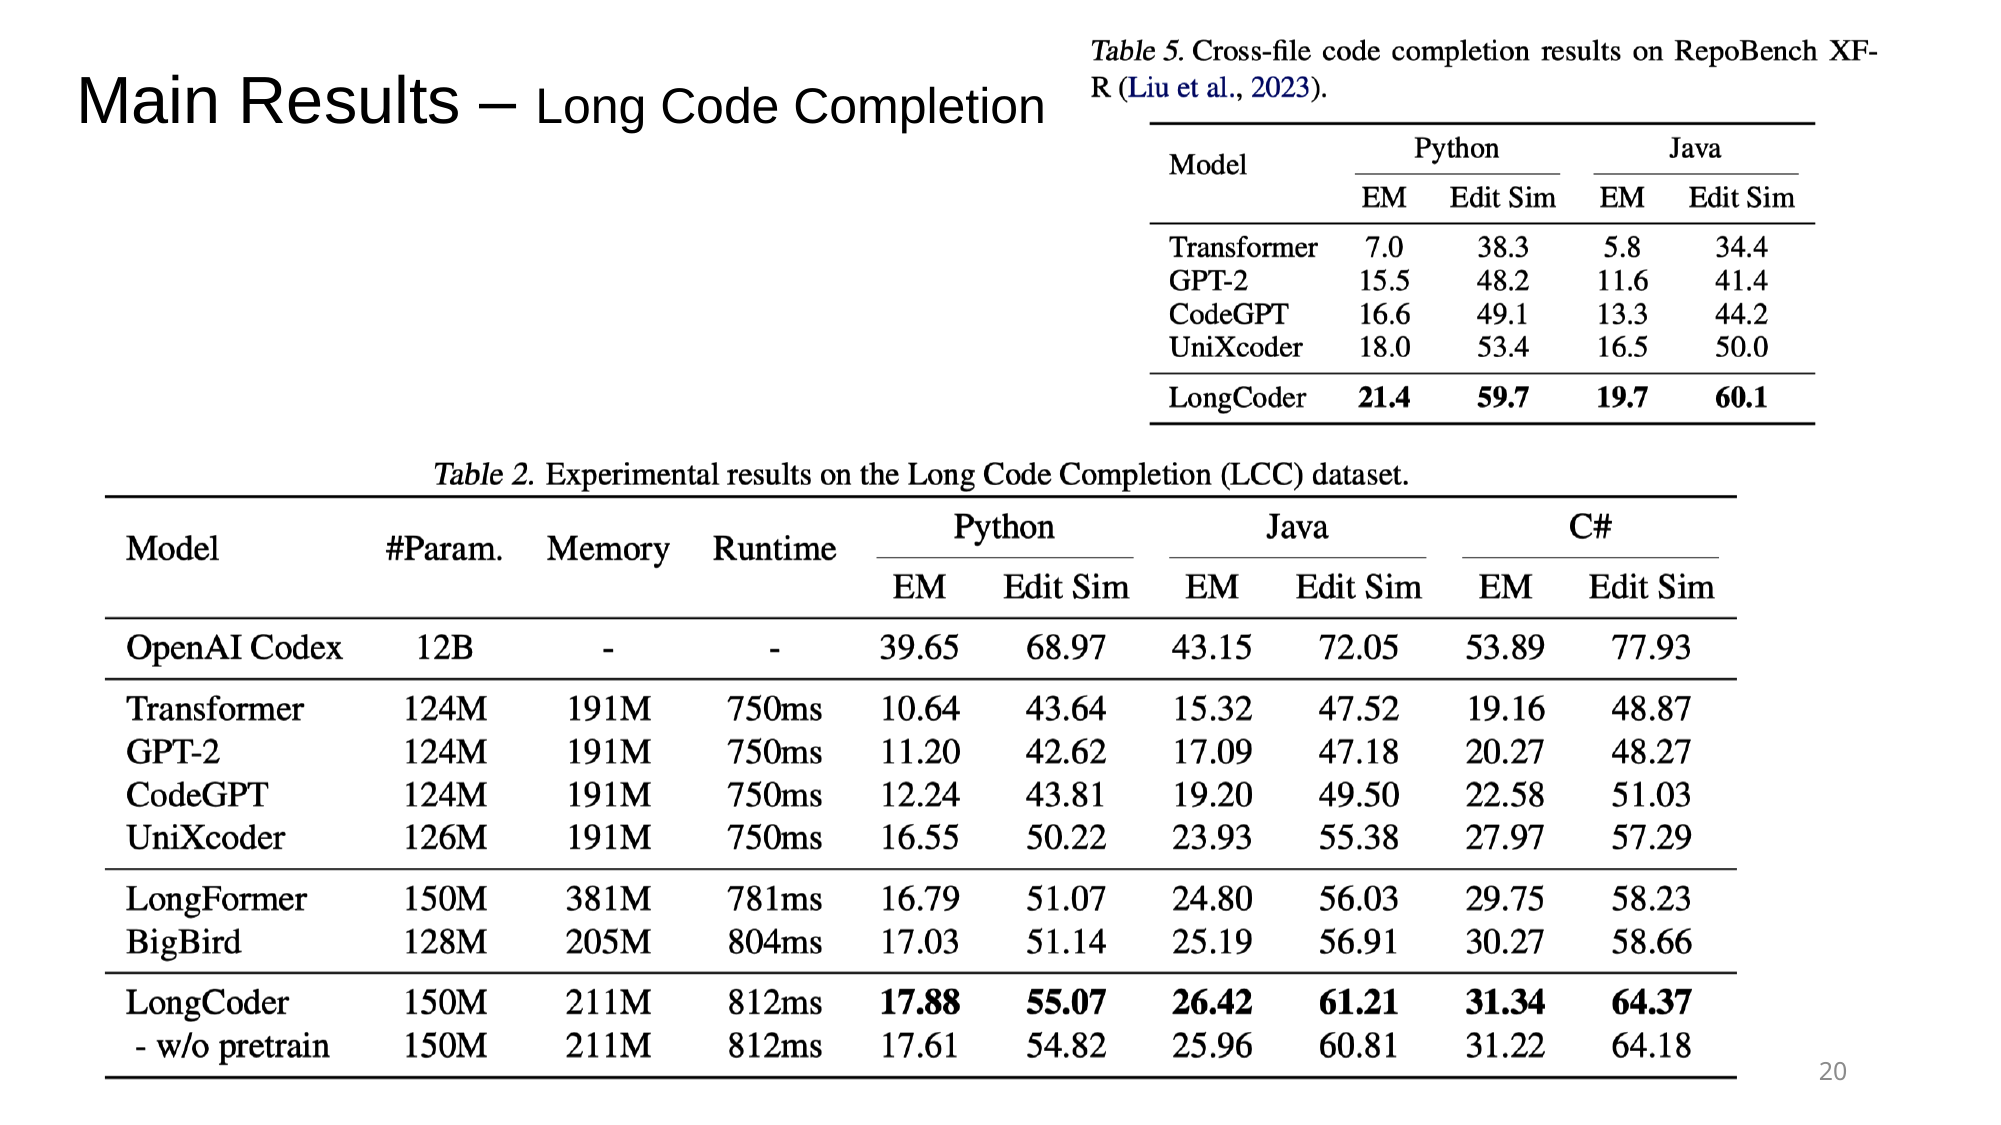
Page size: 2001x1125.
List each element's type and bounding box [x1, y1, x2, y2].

picture [1076, 22, 1894, 438]
text_box [61, 49, 1076, 145]
picture [82, 444, 1747, 1091]
slide_number [1412, 1042, 1863, 1103]
